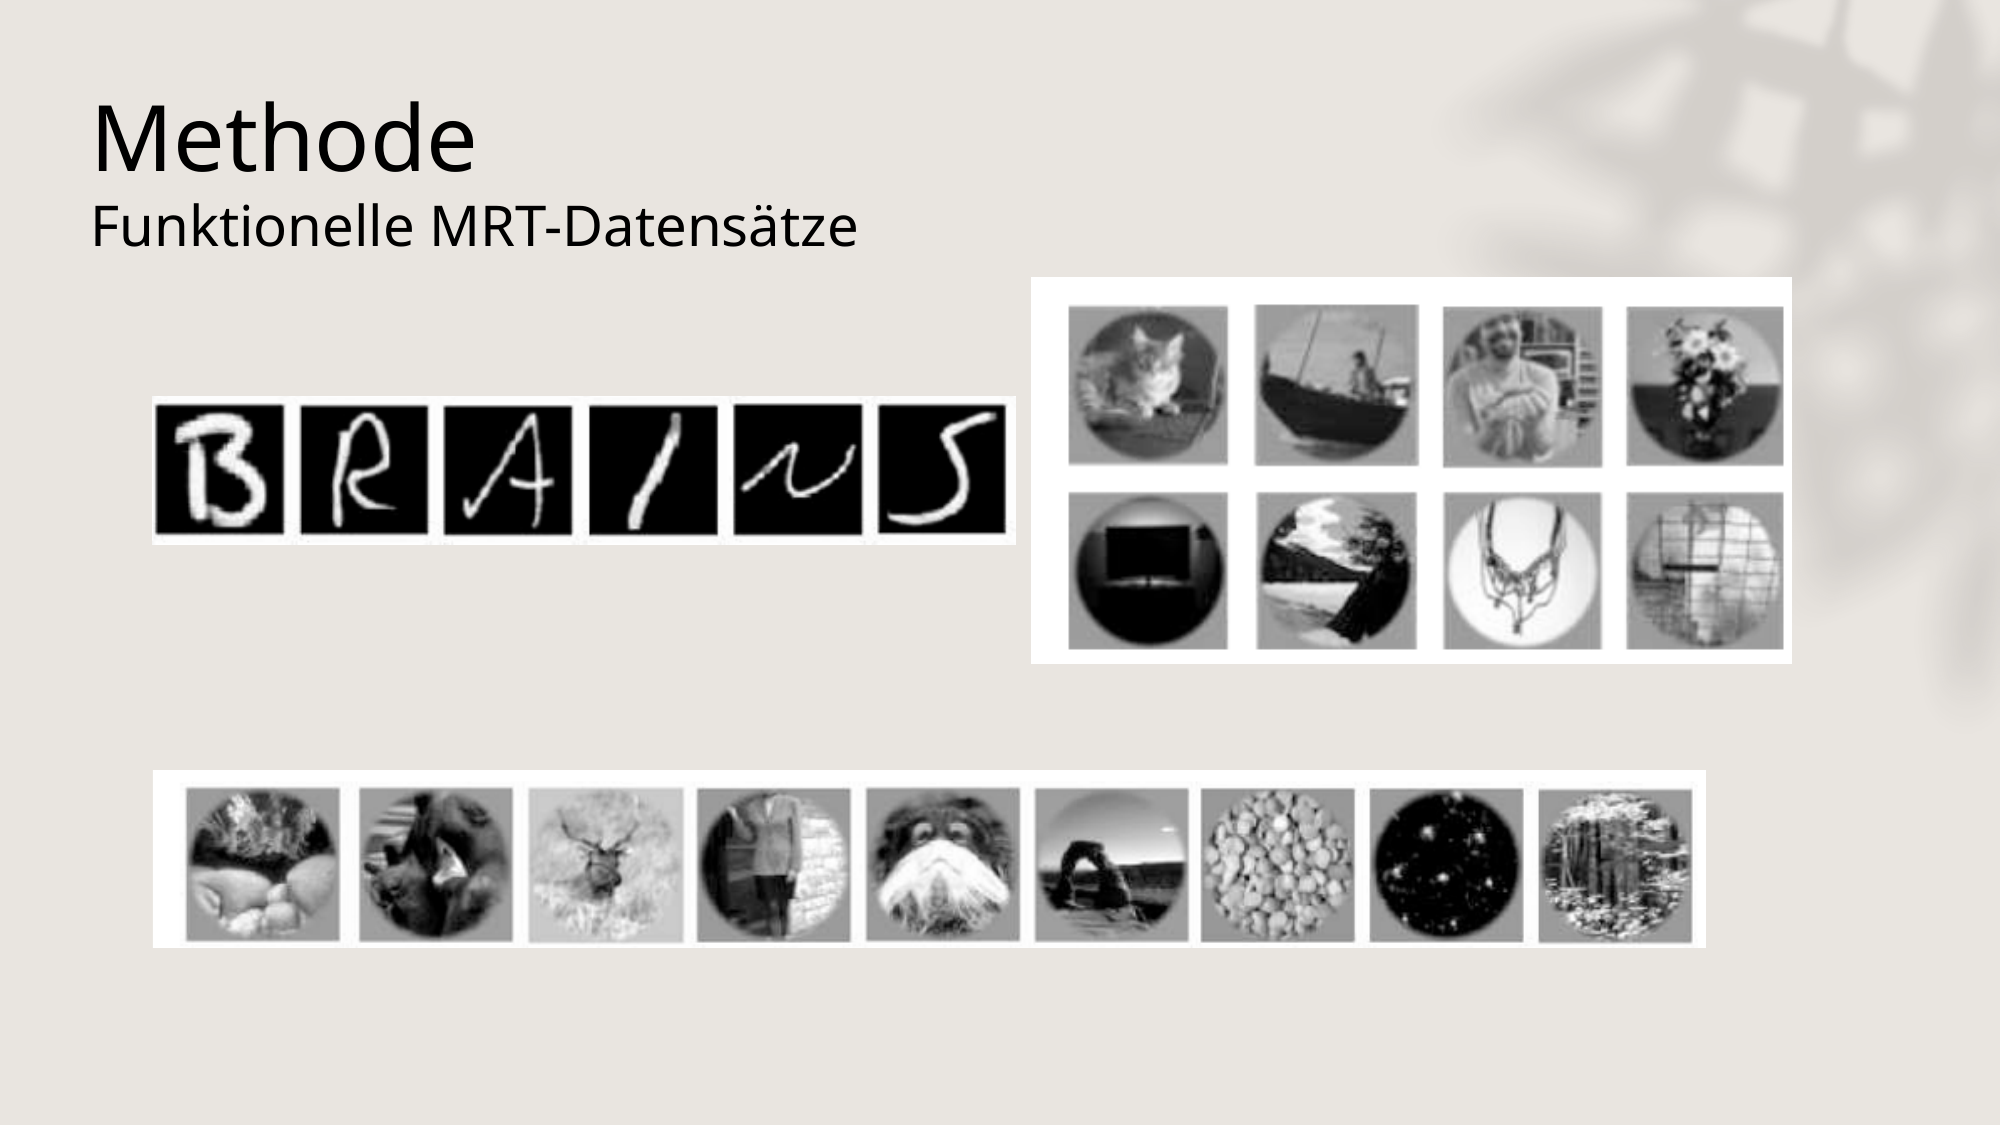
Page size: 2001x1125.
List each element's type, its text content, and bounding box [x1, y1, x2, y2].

picture [152, 396, 1016, 545]
title Methode Funktionelle MRT-Datensätze [75, 60, 1863, 278]
picture [152, 769, 1706, 948]
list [1031, 277, 1792, 664]
